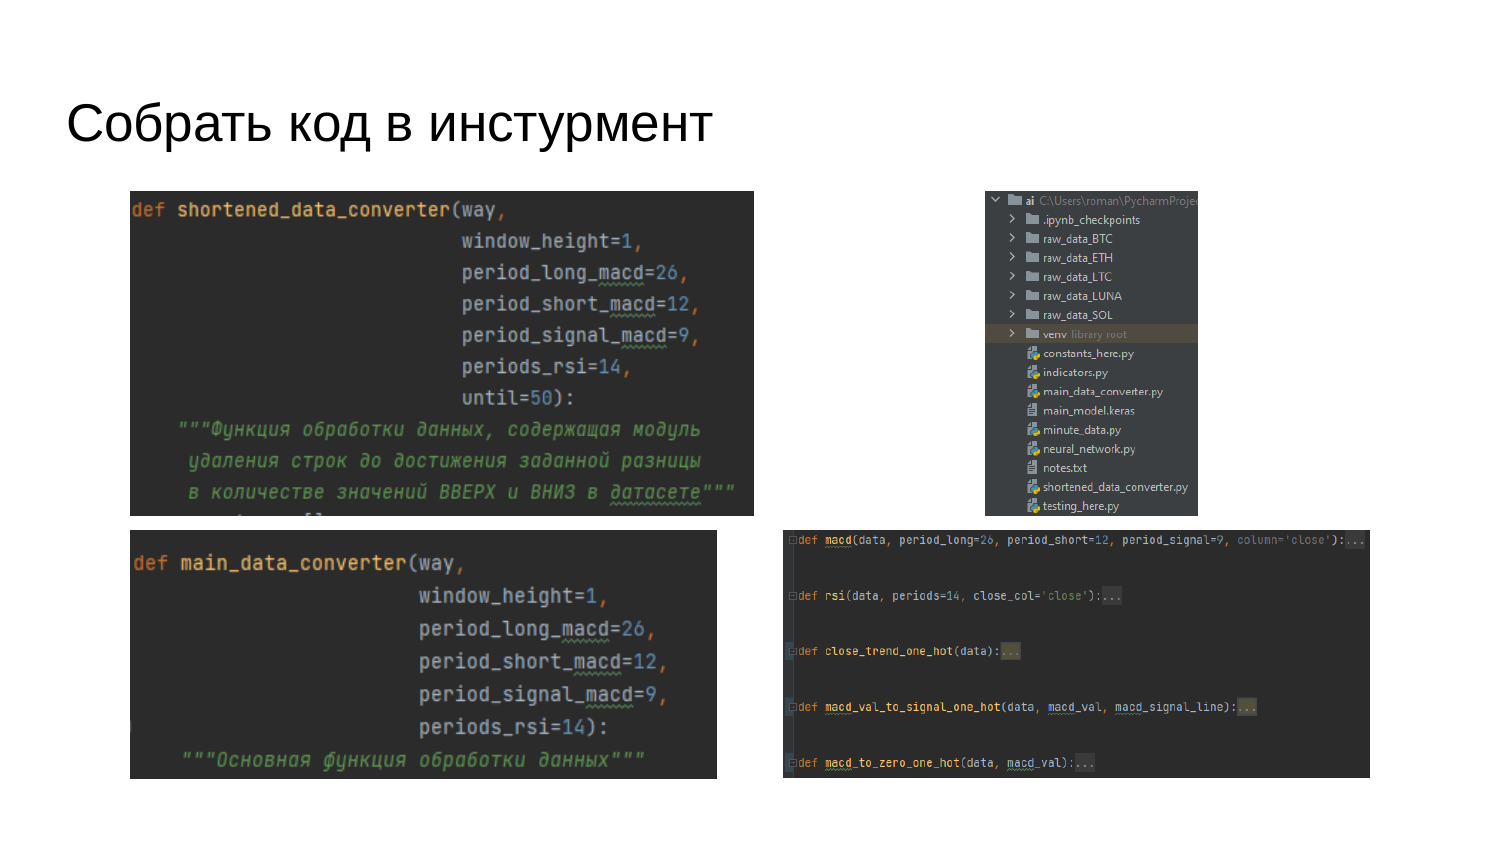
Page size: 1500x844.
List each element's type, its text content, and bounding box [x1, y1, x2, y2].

picture [130, 529, 717, 779]
title Собрать код в инстурмент [51, 72, 1449, 167]
picture [783, 529, 1370, 779]
picture [130, 191, 754, 517]
picture [985, 191, 1198, 517]
